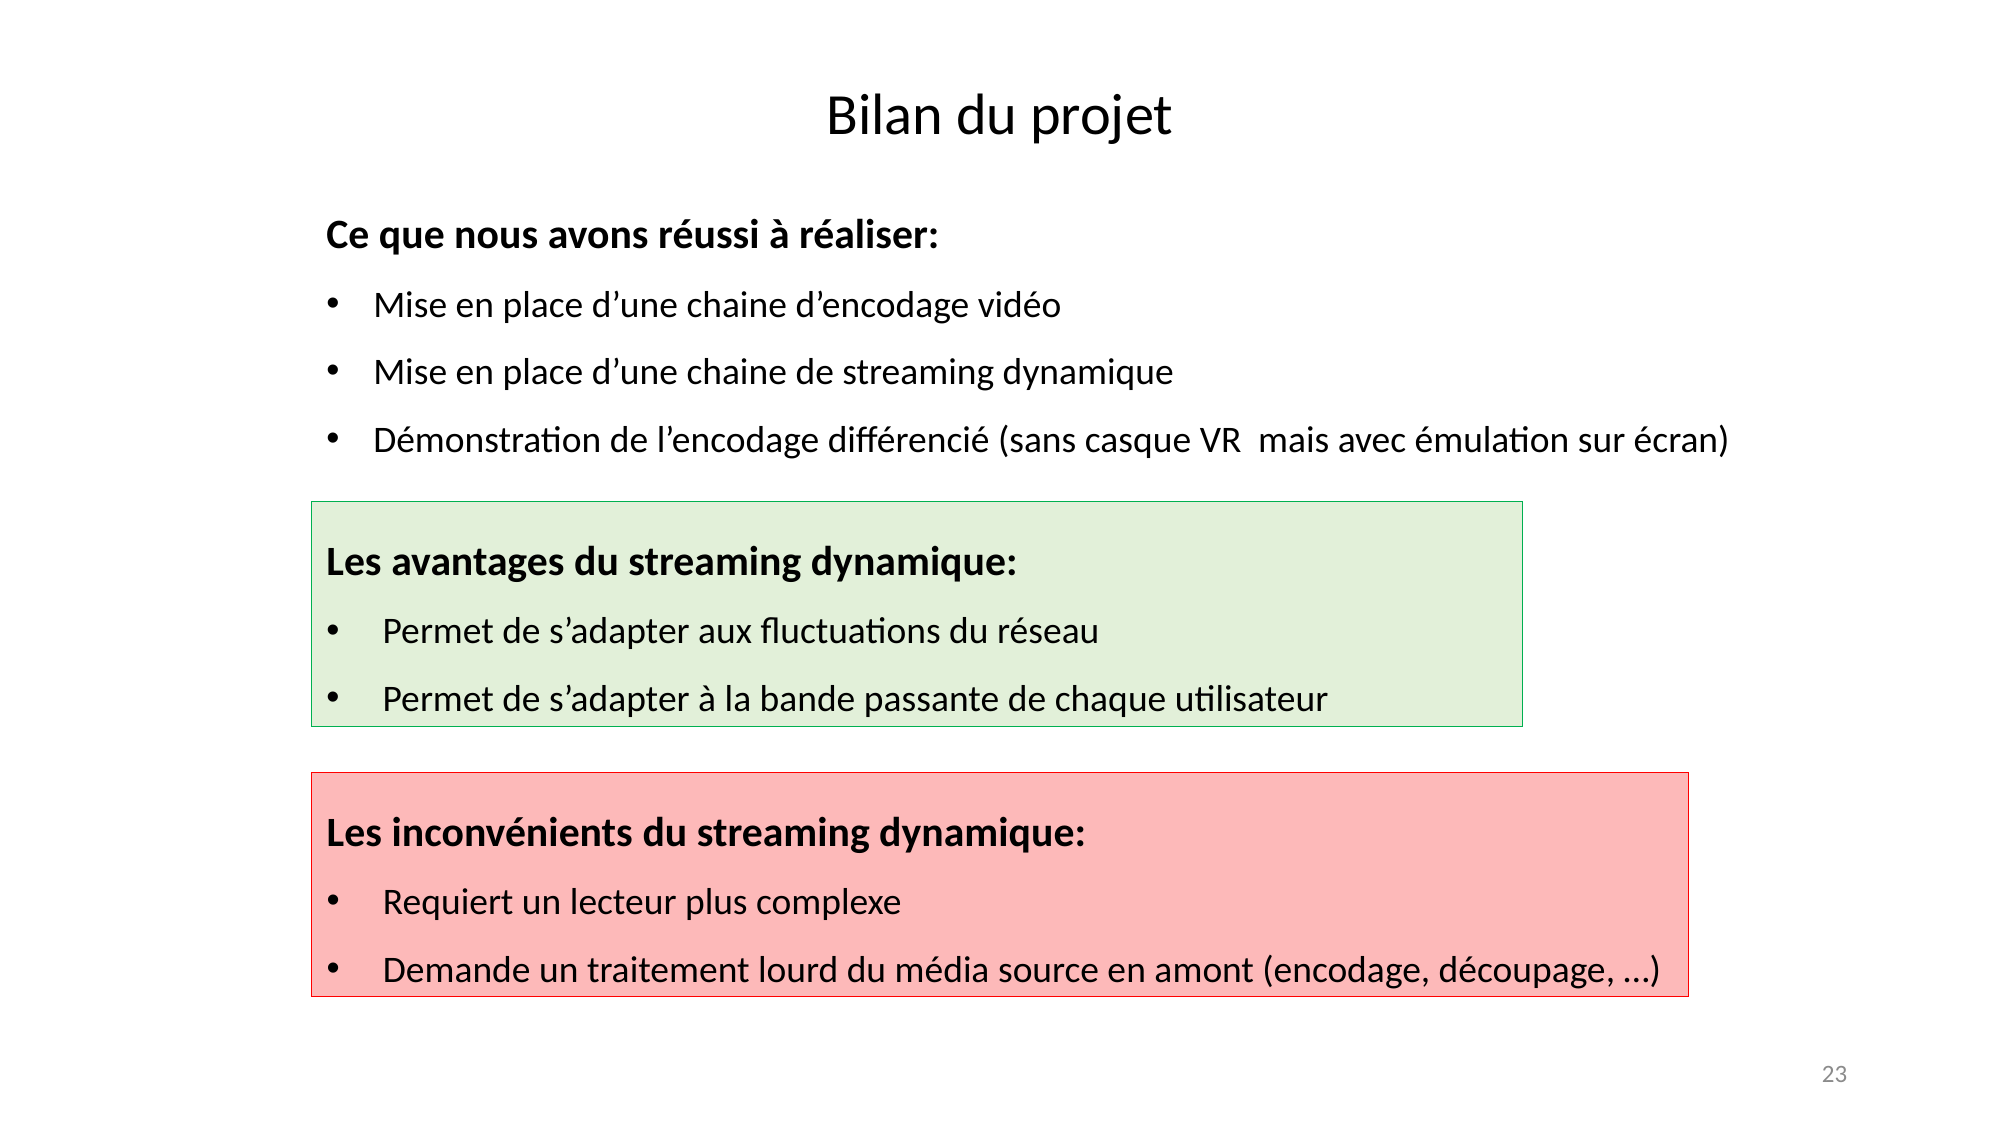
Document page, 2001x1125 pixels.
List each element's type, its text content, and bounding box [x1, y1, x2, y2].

text_box Les inconvénients du streaming dynamique: Requiert un lecteur plus complexe Demande un traitement lourd du média source en amont (encodage, découpage, …) [311, 772, 1689, 997]
text_box Bilan du projet [386, 68, 1614, 154]
text_box Ce que nous avons réussi à réaliser: Mise en place d’une chaine d’encodage vidéo Mise en place d’une chaine de streaming dynamique Démonstration de l’encodage différencié (sans casque VR mais avec émulation sur écran) [311, 199, 1761, 468]
slide_number 23 [1412, 1042, 1863, 1103]
text_box Les avantages du streaming dynamique: Permet de s’adapter aux fluctuations du réseau Permet de s’adapter à la bande passante de chaque utilisateur [311, 501, 1523, 727]
